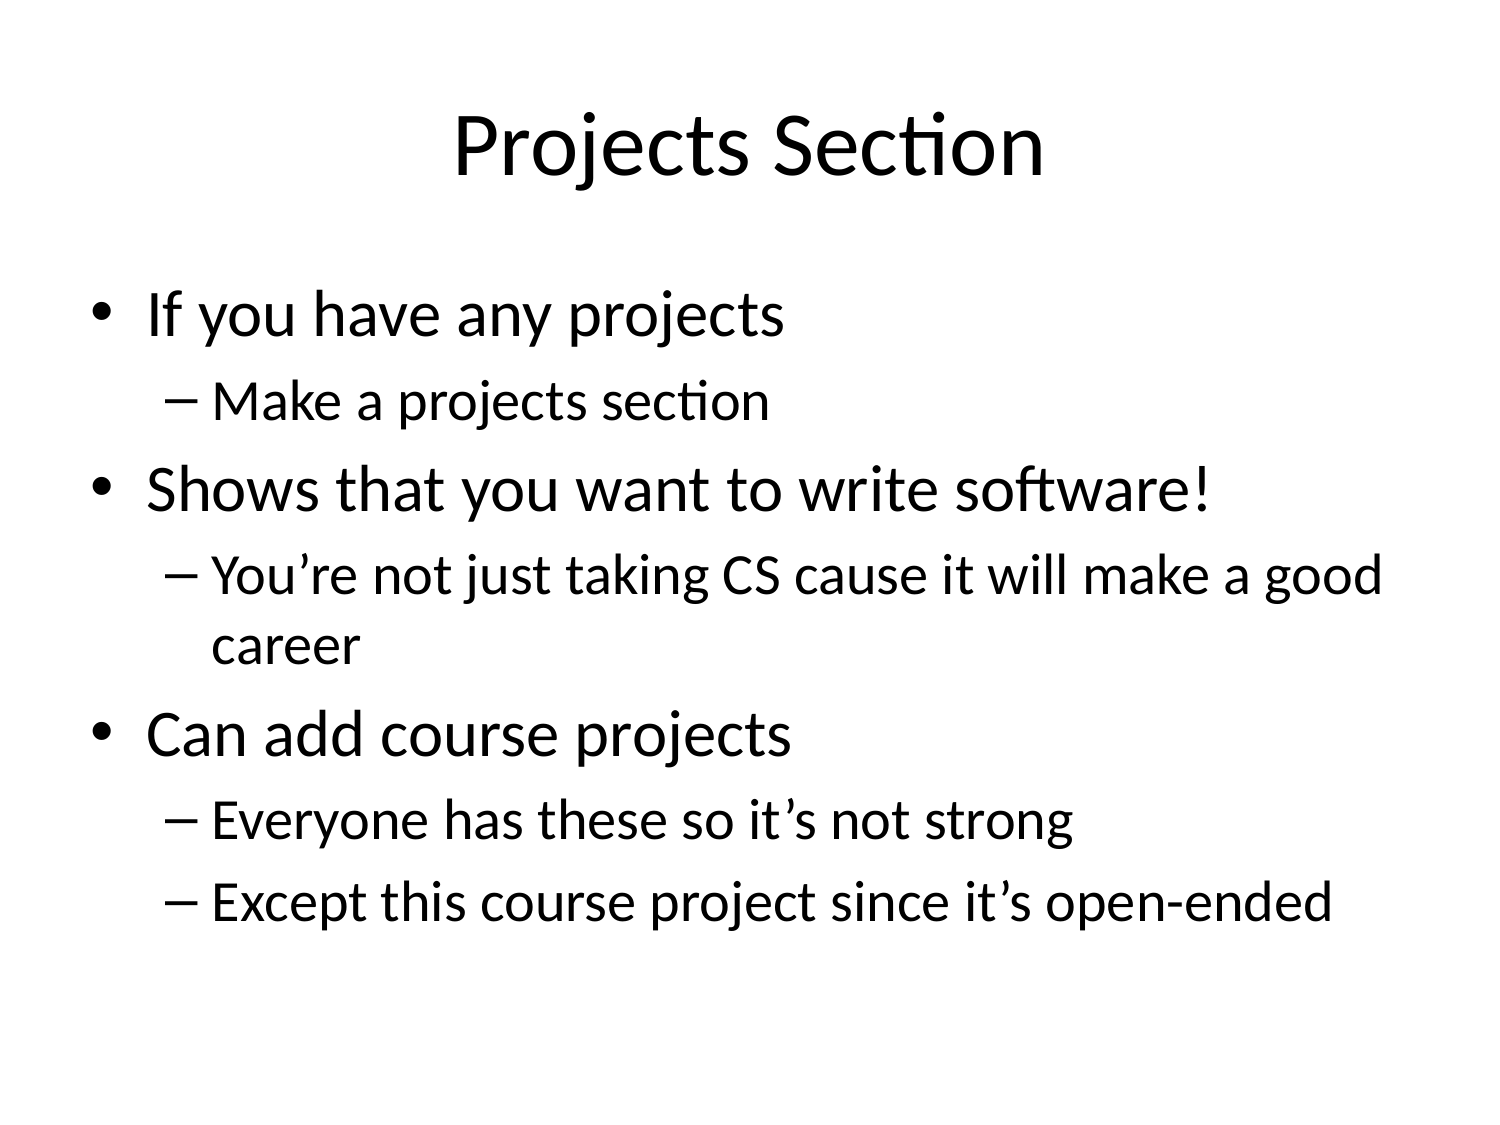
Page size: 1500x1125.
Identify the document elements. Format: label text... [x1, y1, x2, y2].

list If you have any projects Make a projects section Shows that you want to write software! You’re not just taking CS cause it will make a good career Can add course projects Everyone has these so it’s not strong Except this course project since it’s open-ended [75, 262, 1425, 1089]
title Projects Section [75, 45, 1425, 233]
